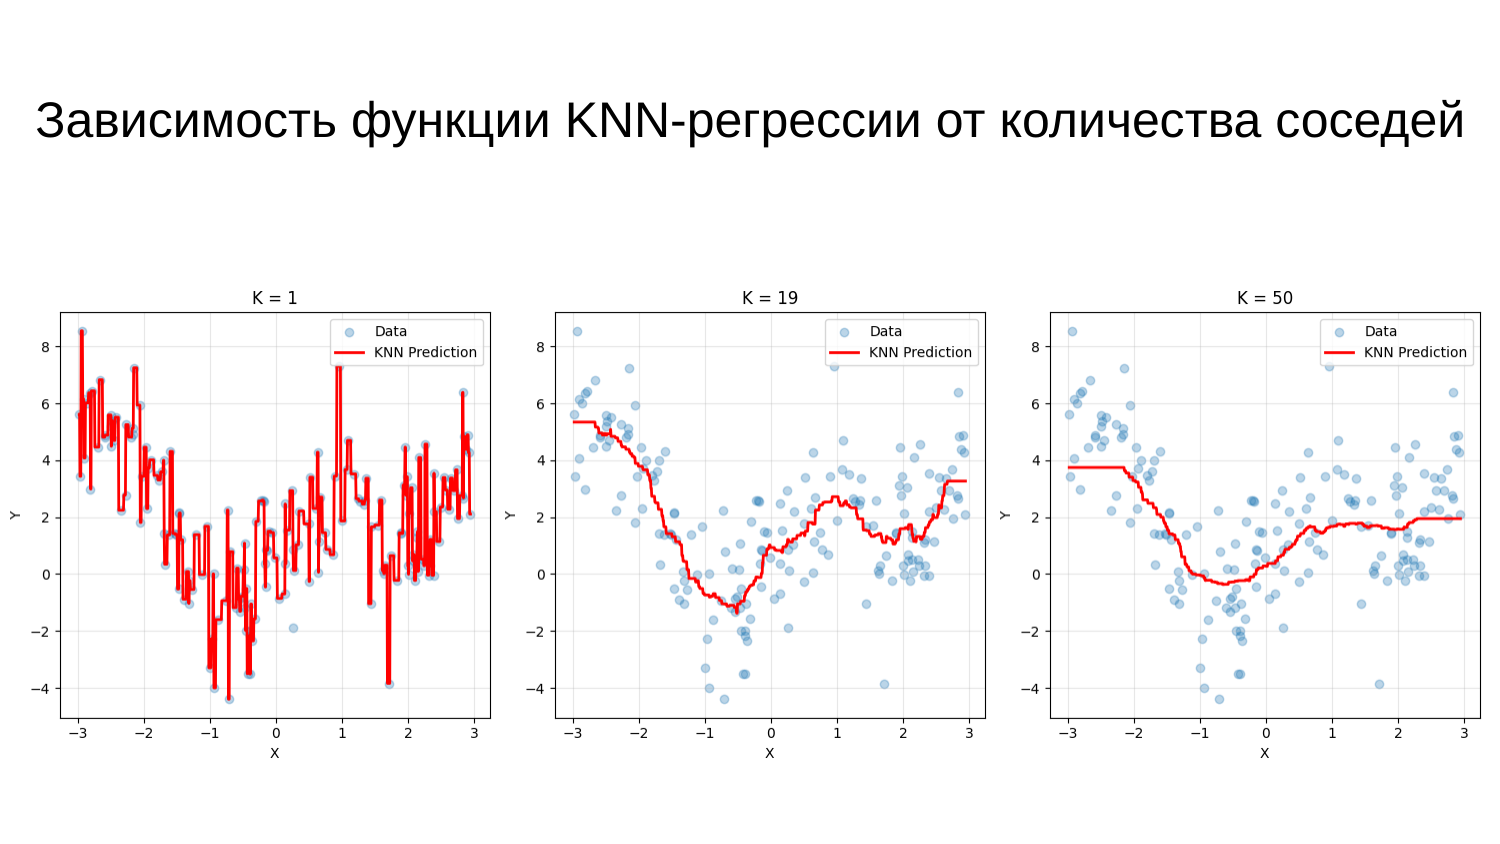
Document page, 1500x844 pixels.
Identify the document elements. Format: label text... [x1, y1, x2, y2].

picture [0, 280, 1489, 771]
title Зависимость функции KNN-регрессии от количества соседей [20, 72, 1489, 167]
